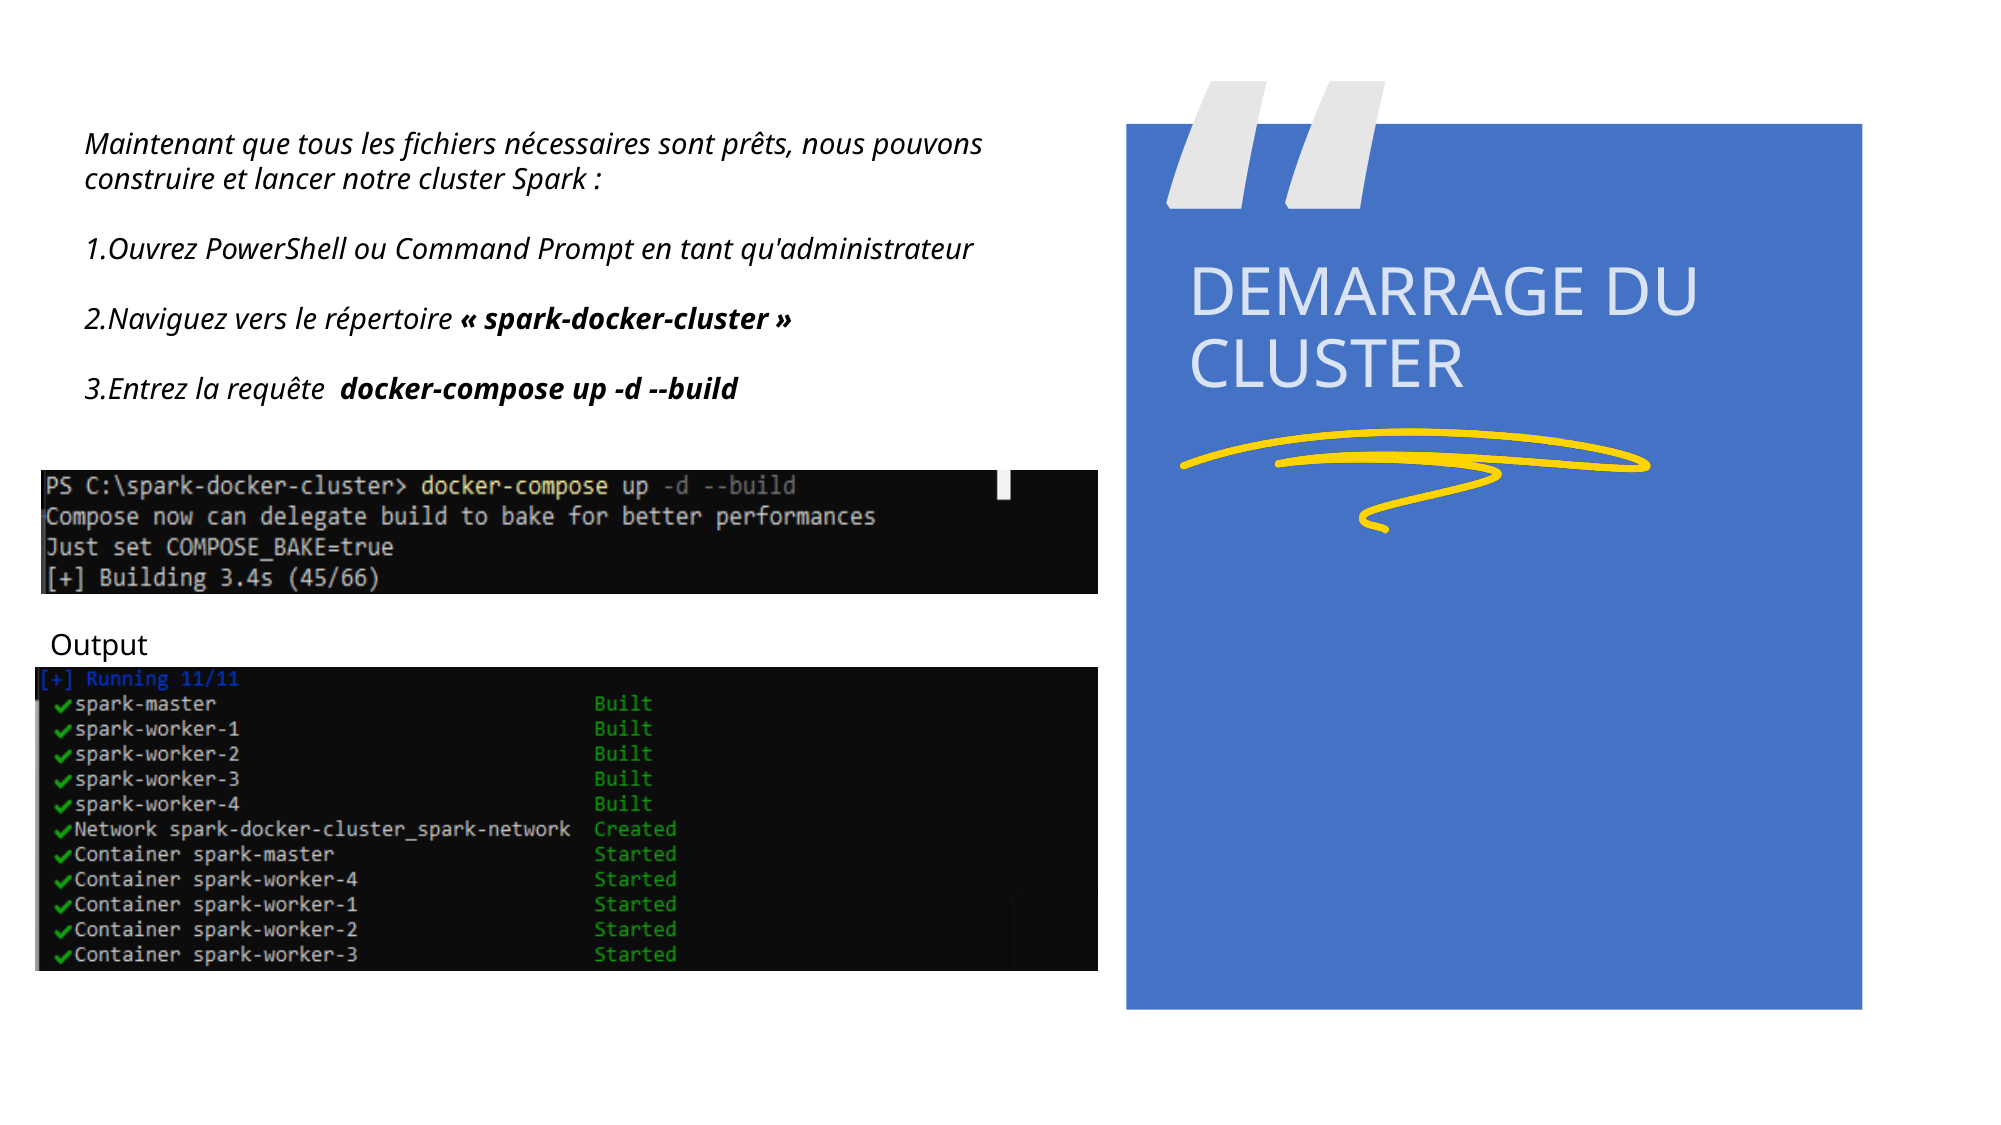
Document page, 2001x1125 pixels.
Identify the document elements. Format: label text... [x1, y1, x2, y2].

text_box “ [1144, 0, 1574, 221]
picture [41, 470, 1098, 594]
picture [35, 667, 1098, 971]
text_box Maintenant que tous les fichiers nécessaires sont prêts, nous pouvons construire et lancer notre cluster Spark : Ouvrez PowerShell ou Command Prompt en tant qu'administrateur 2.Naviguez vers le répertoire « spark-docker-cluster » 3.Entrez la requête docker-compose up -d --build [69, 118, 1070, 413]
text_box Output [35, 619, 429, 667]
title DEMARRAGE DU CLUSTER [1173, 250, 1819, 948]
picture [1174, 395, 1653, 563]
